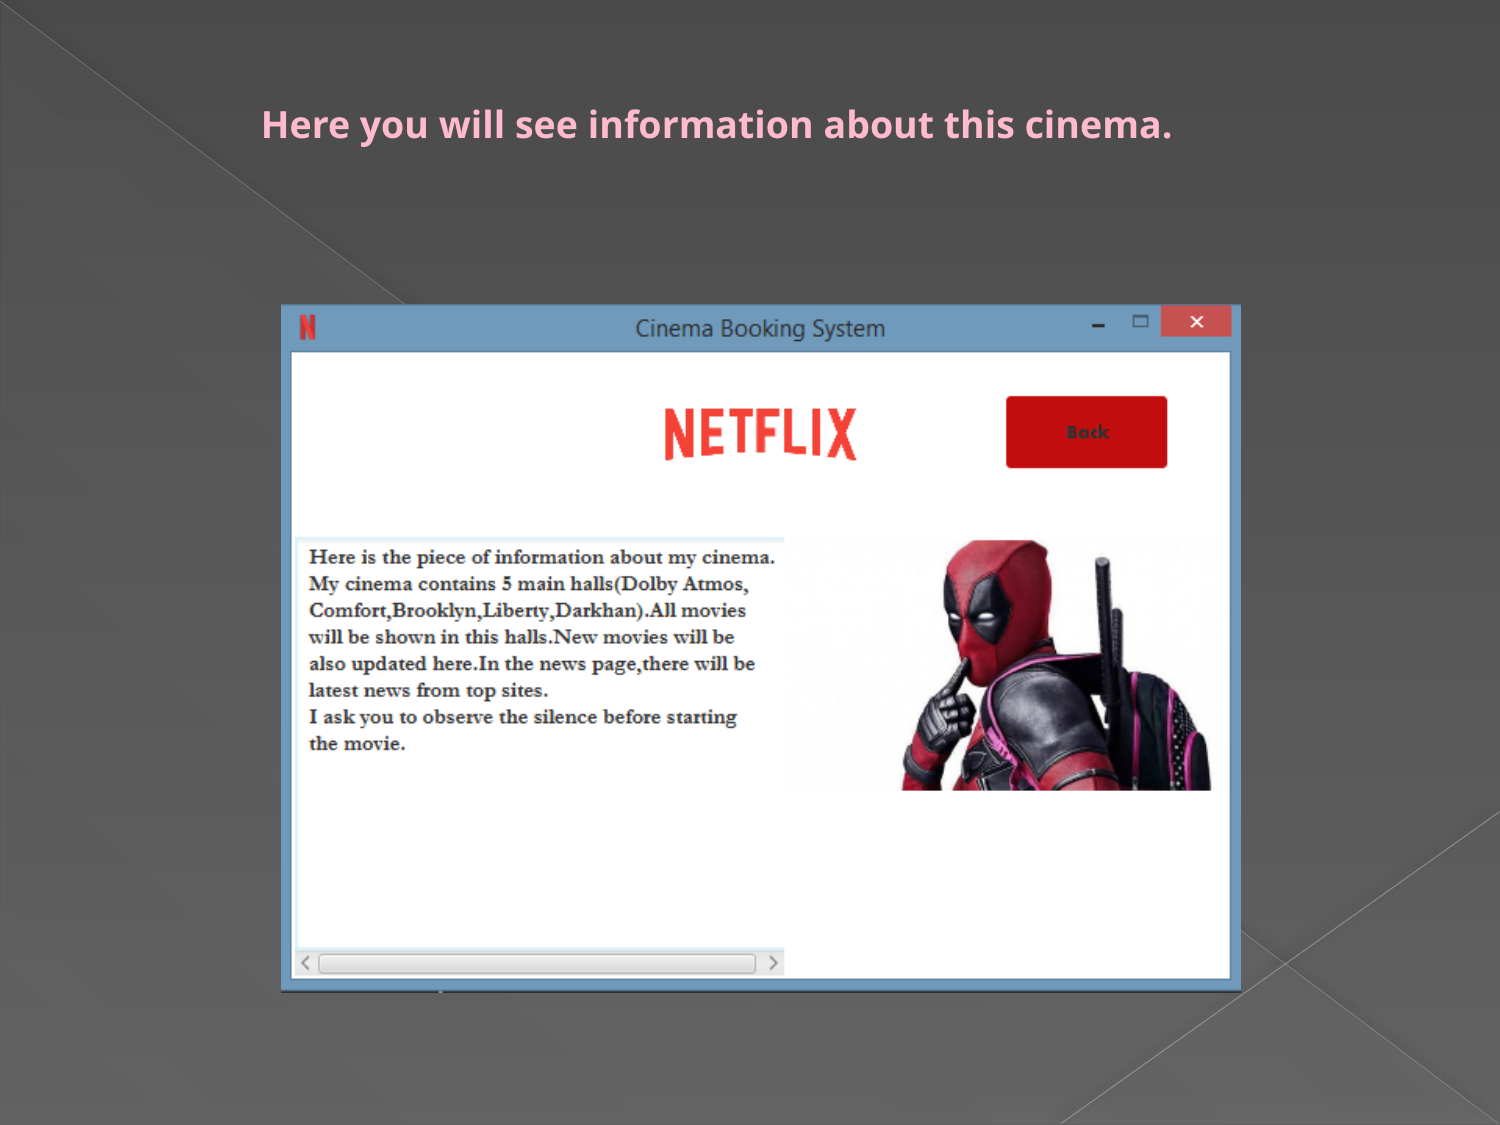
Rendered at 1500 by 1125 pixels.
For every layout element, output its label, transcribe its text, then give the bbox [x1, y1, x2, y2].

picture [280, 304, 1242, 993]
text_box Here you will see information about this cinema. [246, 93, 1231, 154]
